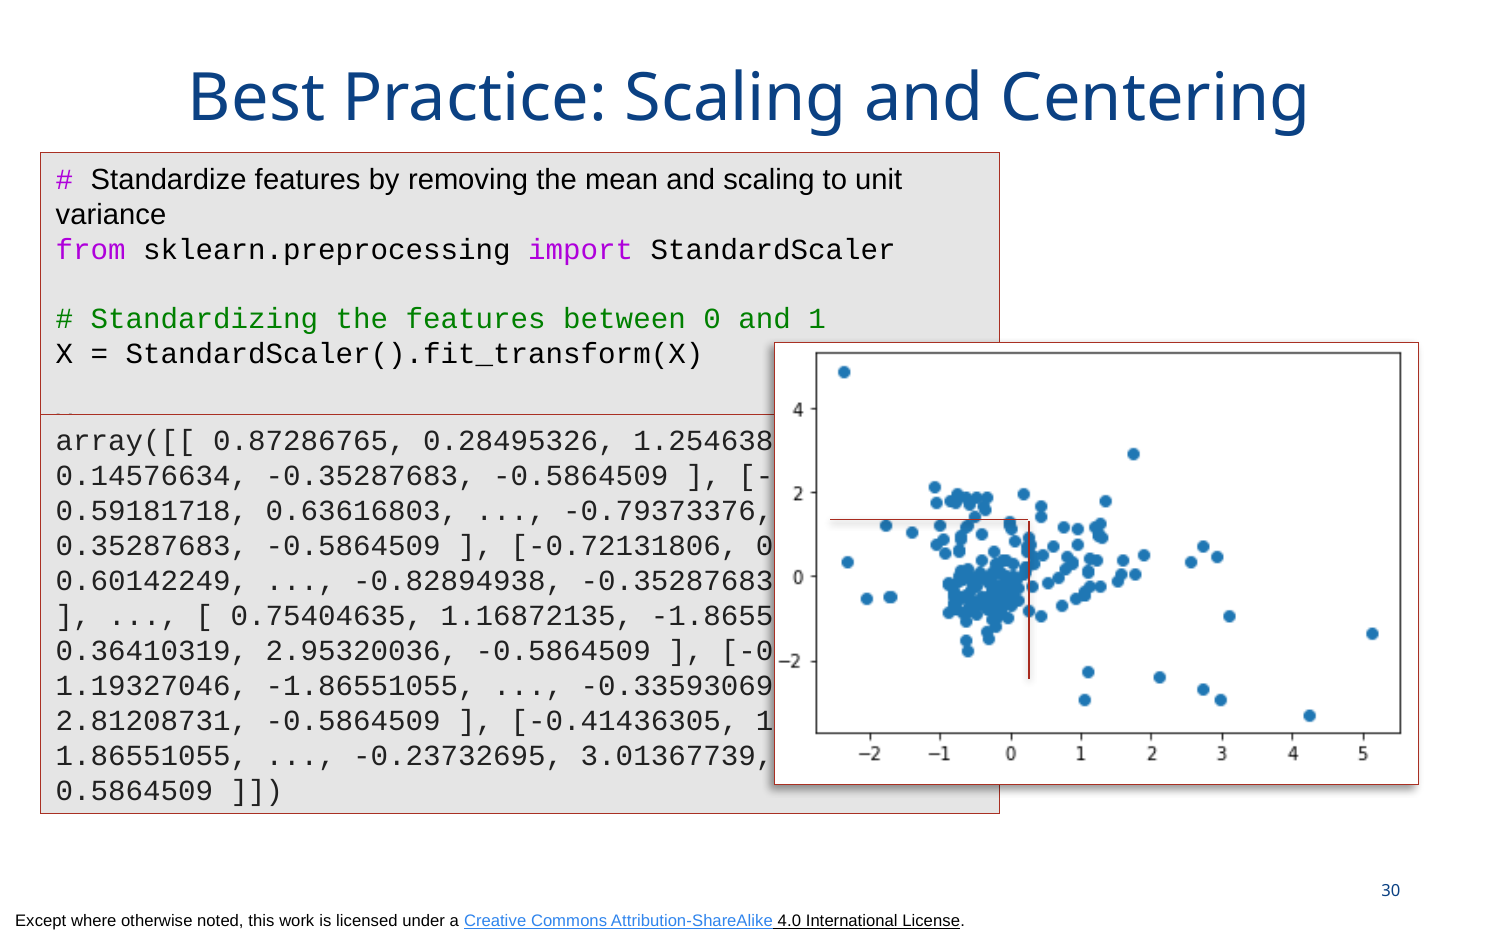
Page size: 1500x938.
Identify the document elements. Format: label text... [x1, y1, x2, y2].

picture [774, 342, 1420, 785]
title Best Practice: Scaling and Centering [80, 3, 1419, 183]
slide_number 30 [1347, 866, 1416, 917]
text_box array([[ 0.87286765, 0.28495326, 1.25463857, ..., -0.14576634, -0.35287683, -0.5864509 ], [-0.24933347, 0.59181718, 0.63616803, ..., -0.79373376, -0.35287683, -0.5864509 ], [-0.72131806, 0.14993314, 0.60142249, ..., -0.82894938, -0.35287683, -0.5864509 ], ..., [ 0.75404635, 1.16872135, -1.86551055, ..., -0.36410319, 2.95320036, -0.5864509 ], [-0.61239854, 1.19327046, -1.86551055, ..., -0.33593069, 2.81208731, -0.5864509 ], [-0.41436305, 1.00915211, -1.86551055, ..., -0.23732695, 3.01367739, -0.5864509 ]]) [40, 414, 1000, 814]
text_box # Standardize features by removing the mean and scaling to unit variance from sklearn.preprocessing import StandardScaler # Standardizing the features between 0 and 1 X = StandardScaler().fit_transform(X) X [40, 152, 1000, 414]
